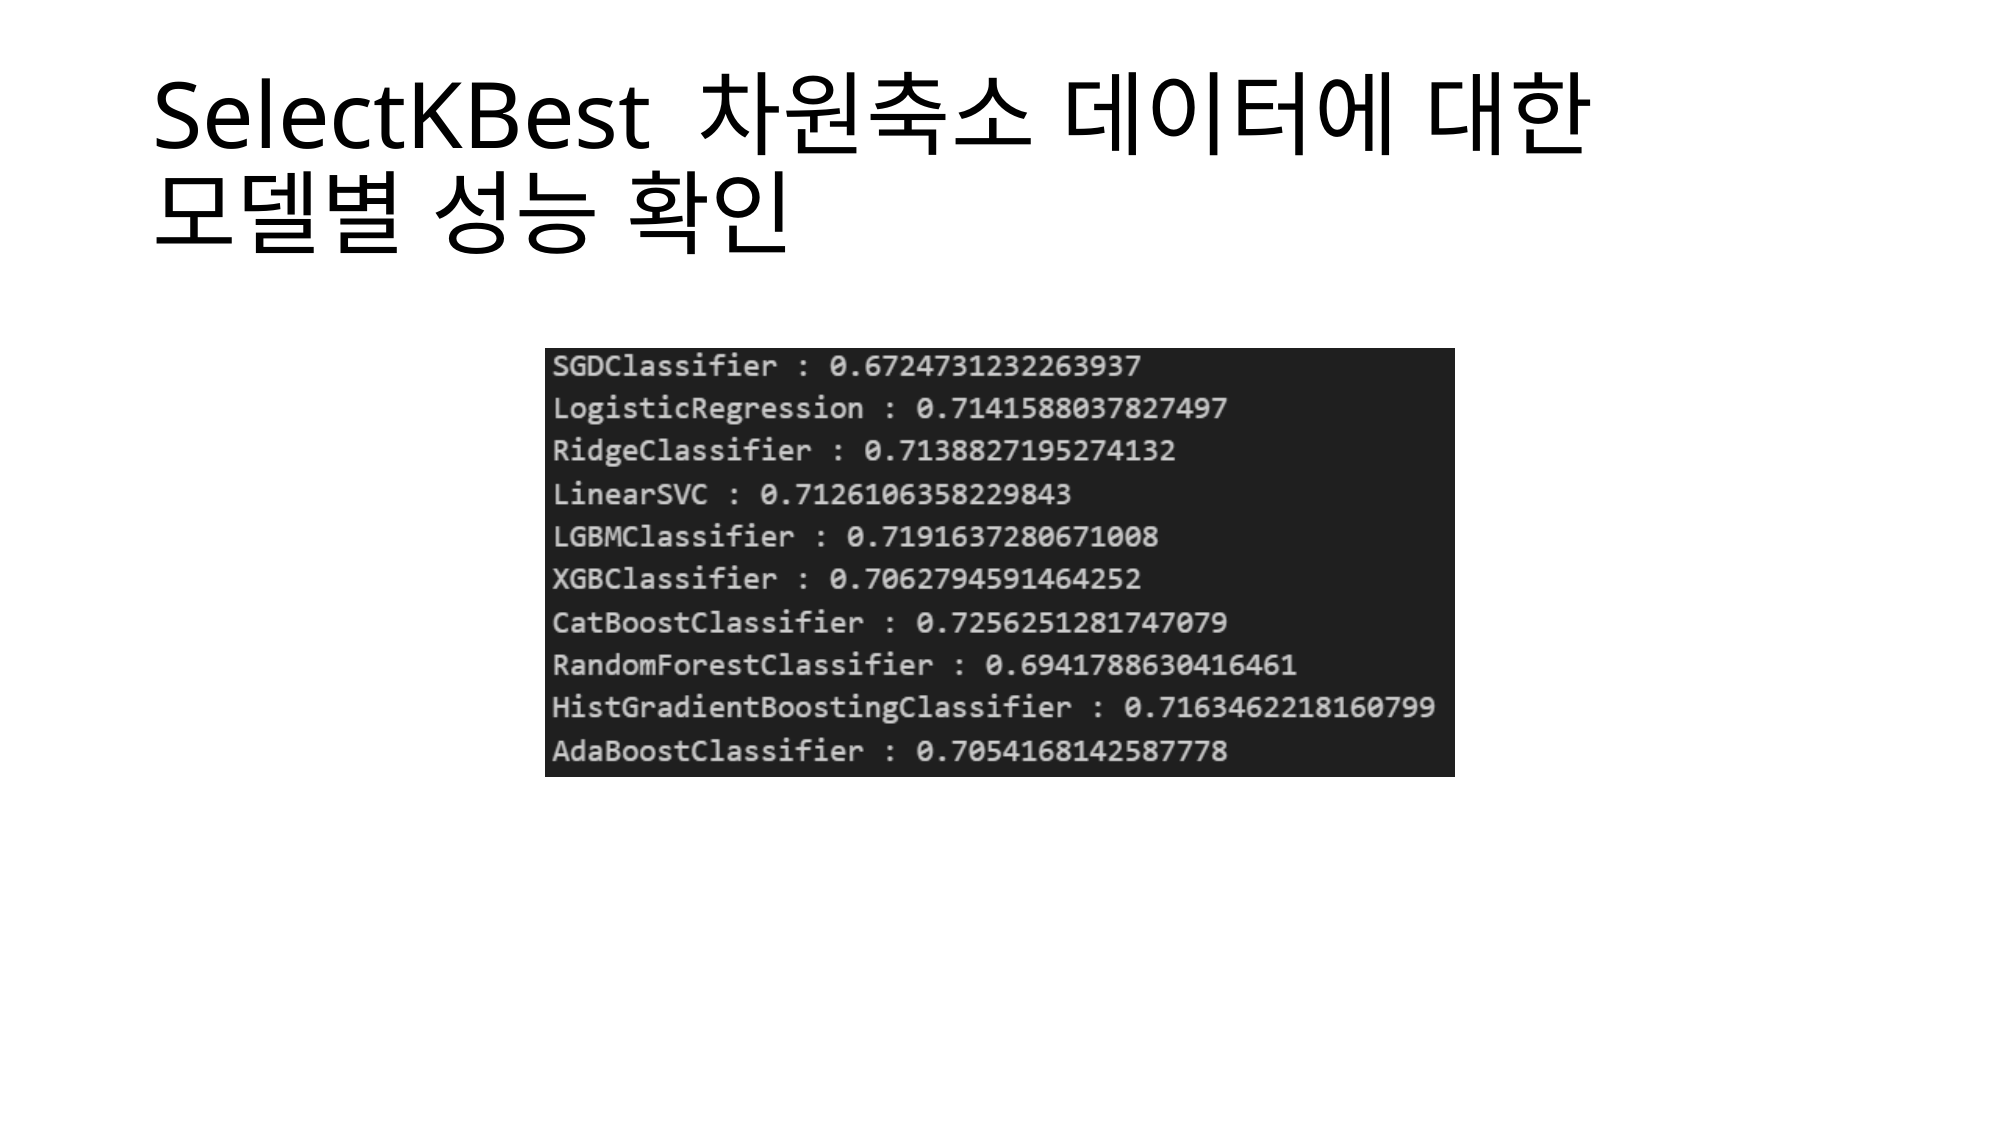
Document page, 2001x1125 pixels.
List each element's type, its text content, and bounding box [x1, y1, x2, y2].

picture [544, 347, 1456, 778]
title SelectKBest 차원축소 데이터에 대한 모델별 성능 확인 [137, 59, 1863, 278]
